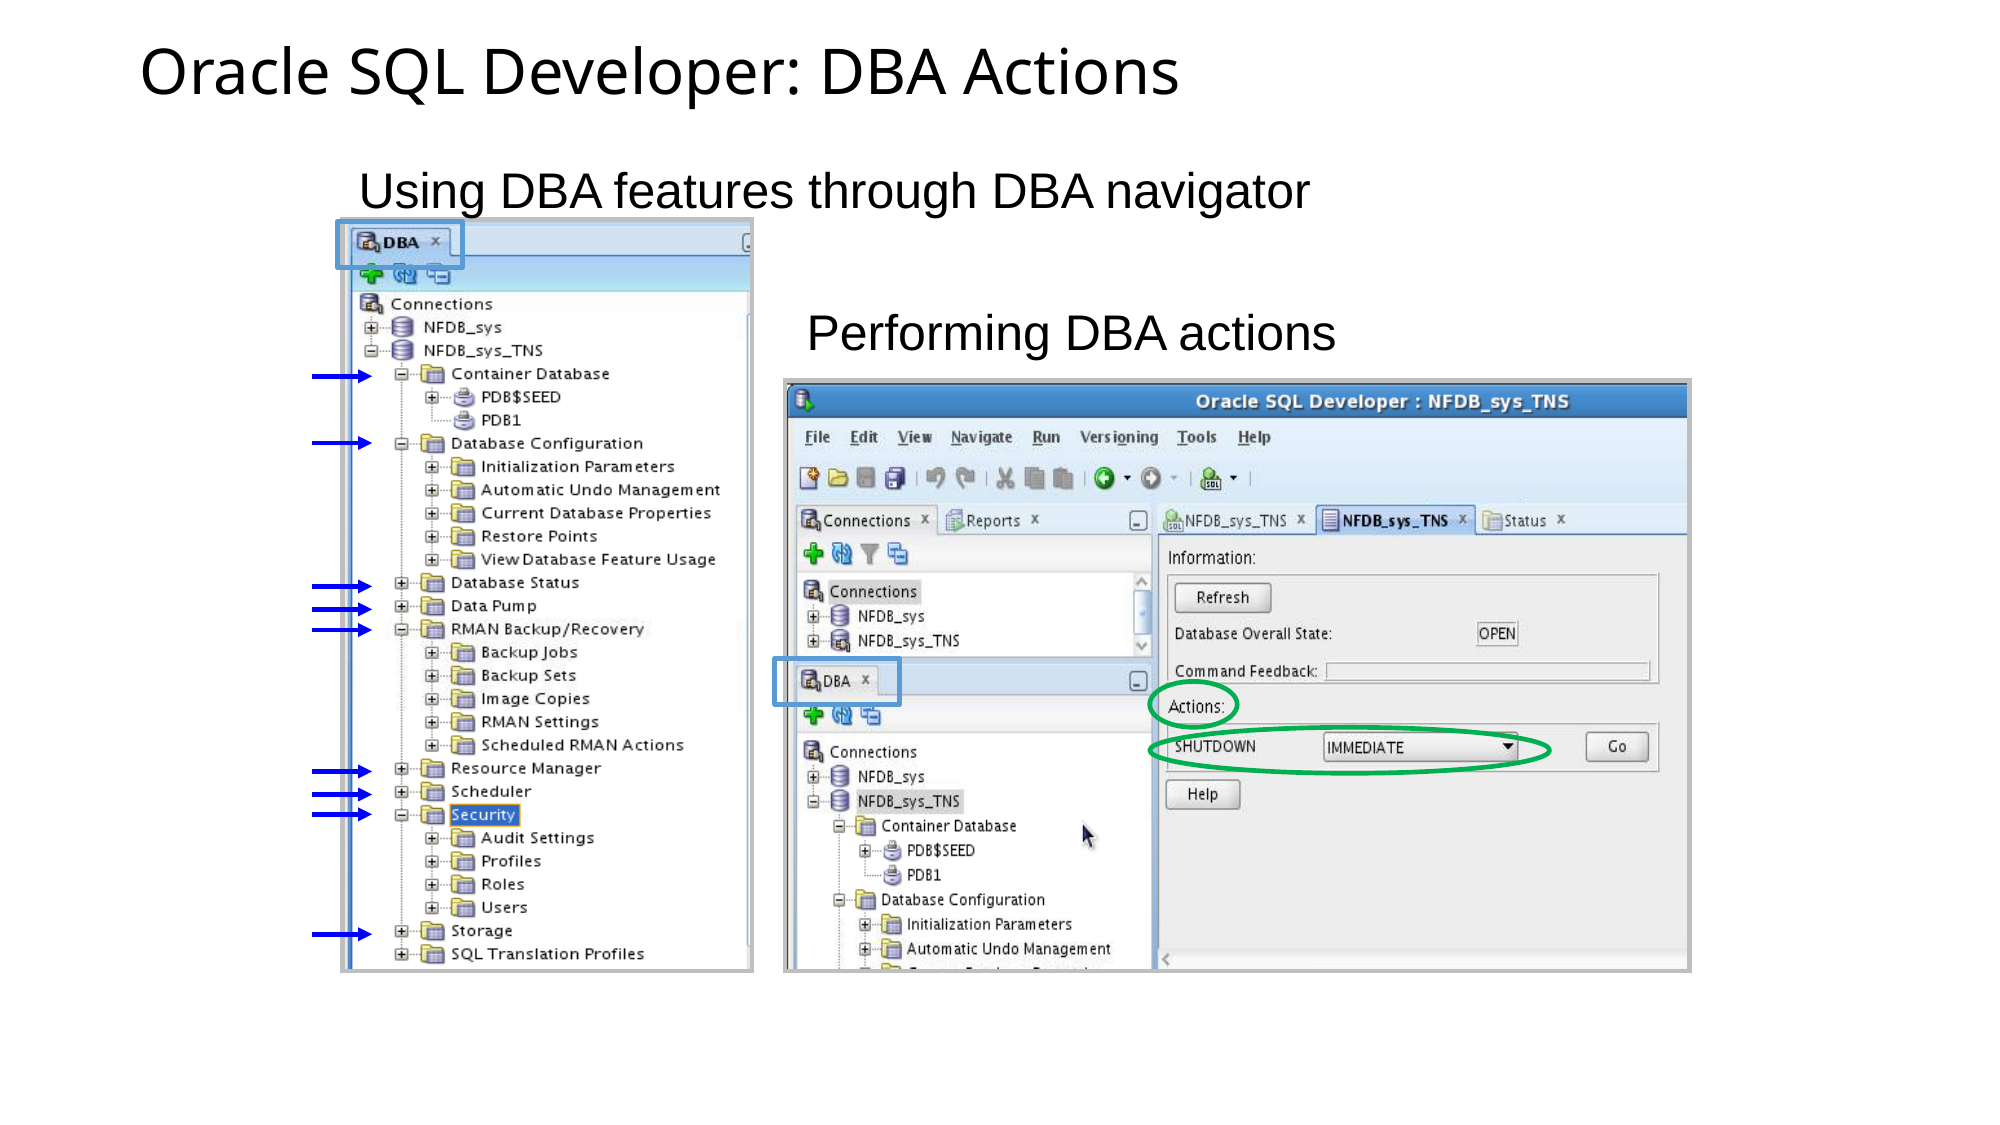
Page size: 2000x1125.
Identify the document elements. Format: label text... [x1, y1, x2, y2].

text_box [312, 156, 1688, 969]
title Oracle SQL Developer: DBA Actions [124, 32, 1762, 116]
